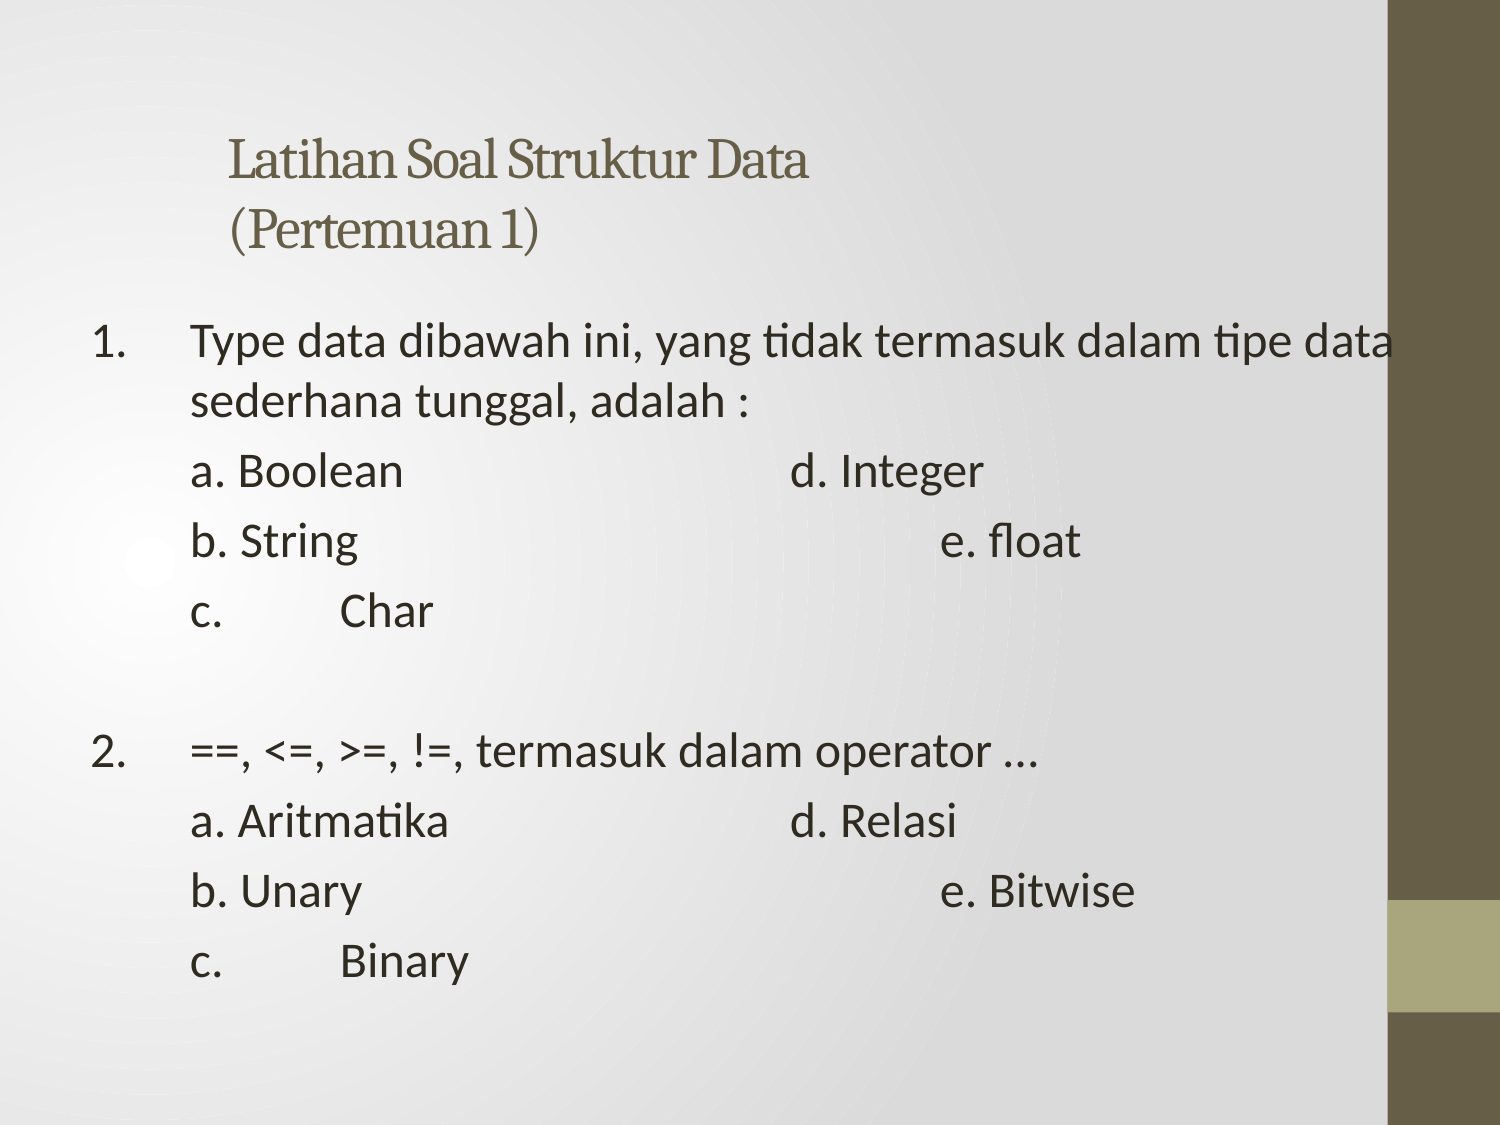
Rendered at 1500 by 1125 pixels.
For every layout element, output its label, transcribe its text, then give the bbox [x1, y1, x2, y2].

title Latihan Soal Struktur Data (Pertemuan 1) [212, 112, 1300, 268]
list 1. Type data dibawah ini, yang tidak termasuk dalam tipe data sederhana tunggal, adalah : a. Boolean d. Integer b. String e. float c. Char 2. ==, <=, >=, !=, termasuk dalam operator … a. Aritmatika d. Relasi b. Unary e. Bitwise c. Binary [74, 299, 1426, 1013]
